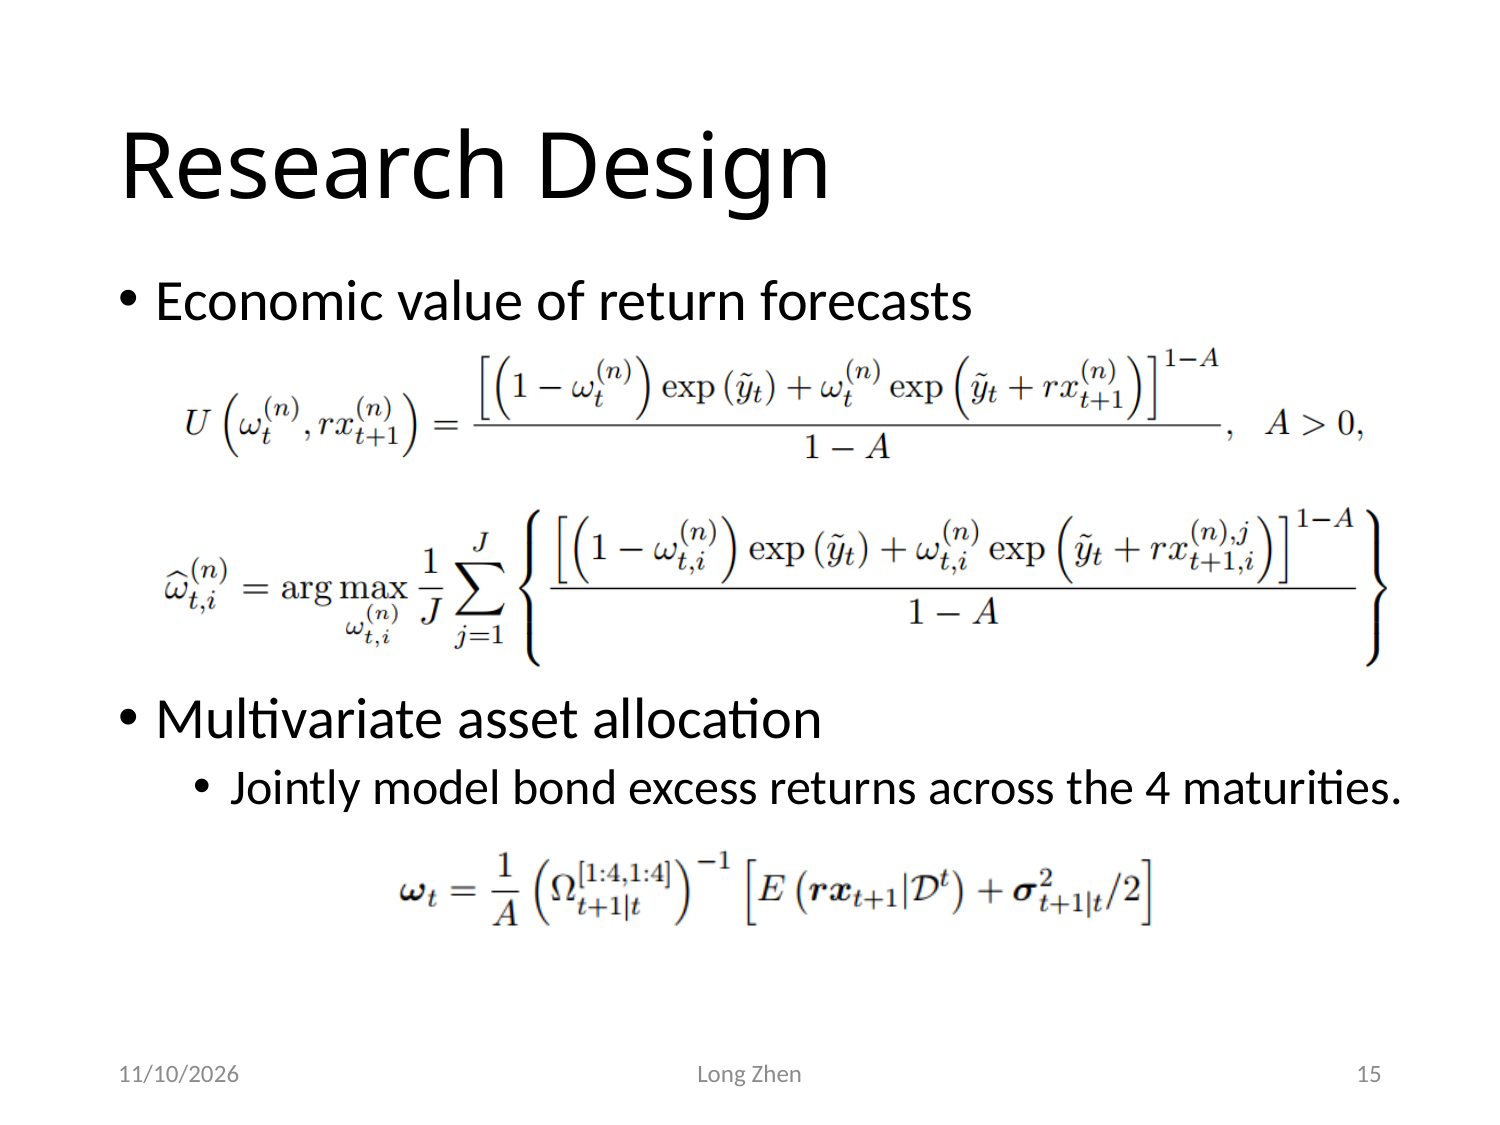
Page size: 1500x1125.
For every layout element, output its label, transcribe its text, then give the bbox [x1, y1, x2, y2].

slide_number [103, 1042, 441, 1103]
list Economic value of return forecasts Multivariate asset allocation Jointly model bond excess returns across the 4 maturities. [103, 262, 1457, 977]
picture [155, 505, 1396, 671]
slide_number 15 [1059, 1042, 1397, 1103]
footer Long Zhen [496, 1042, 1004, 1103]
picture [393, 839, 1158, 940]
picture [176, 341, 1375, 468]
title Research Design [103, 59, 1397, 262]
